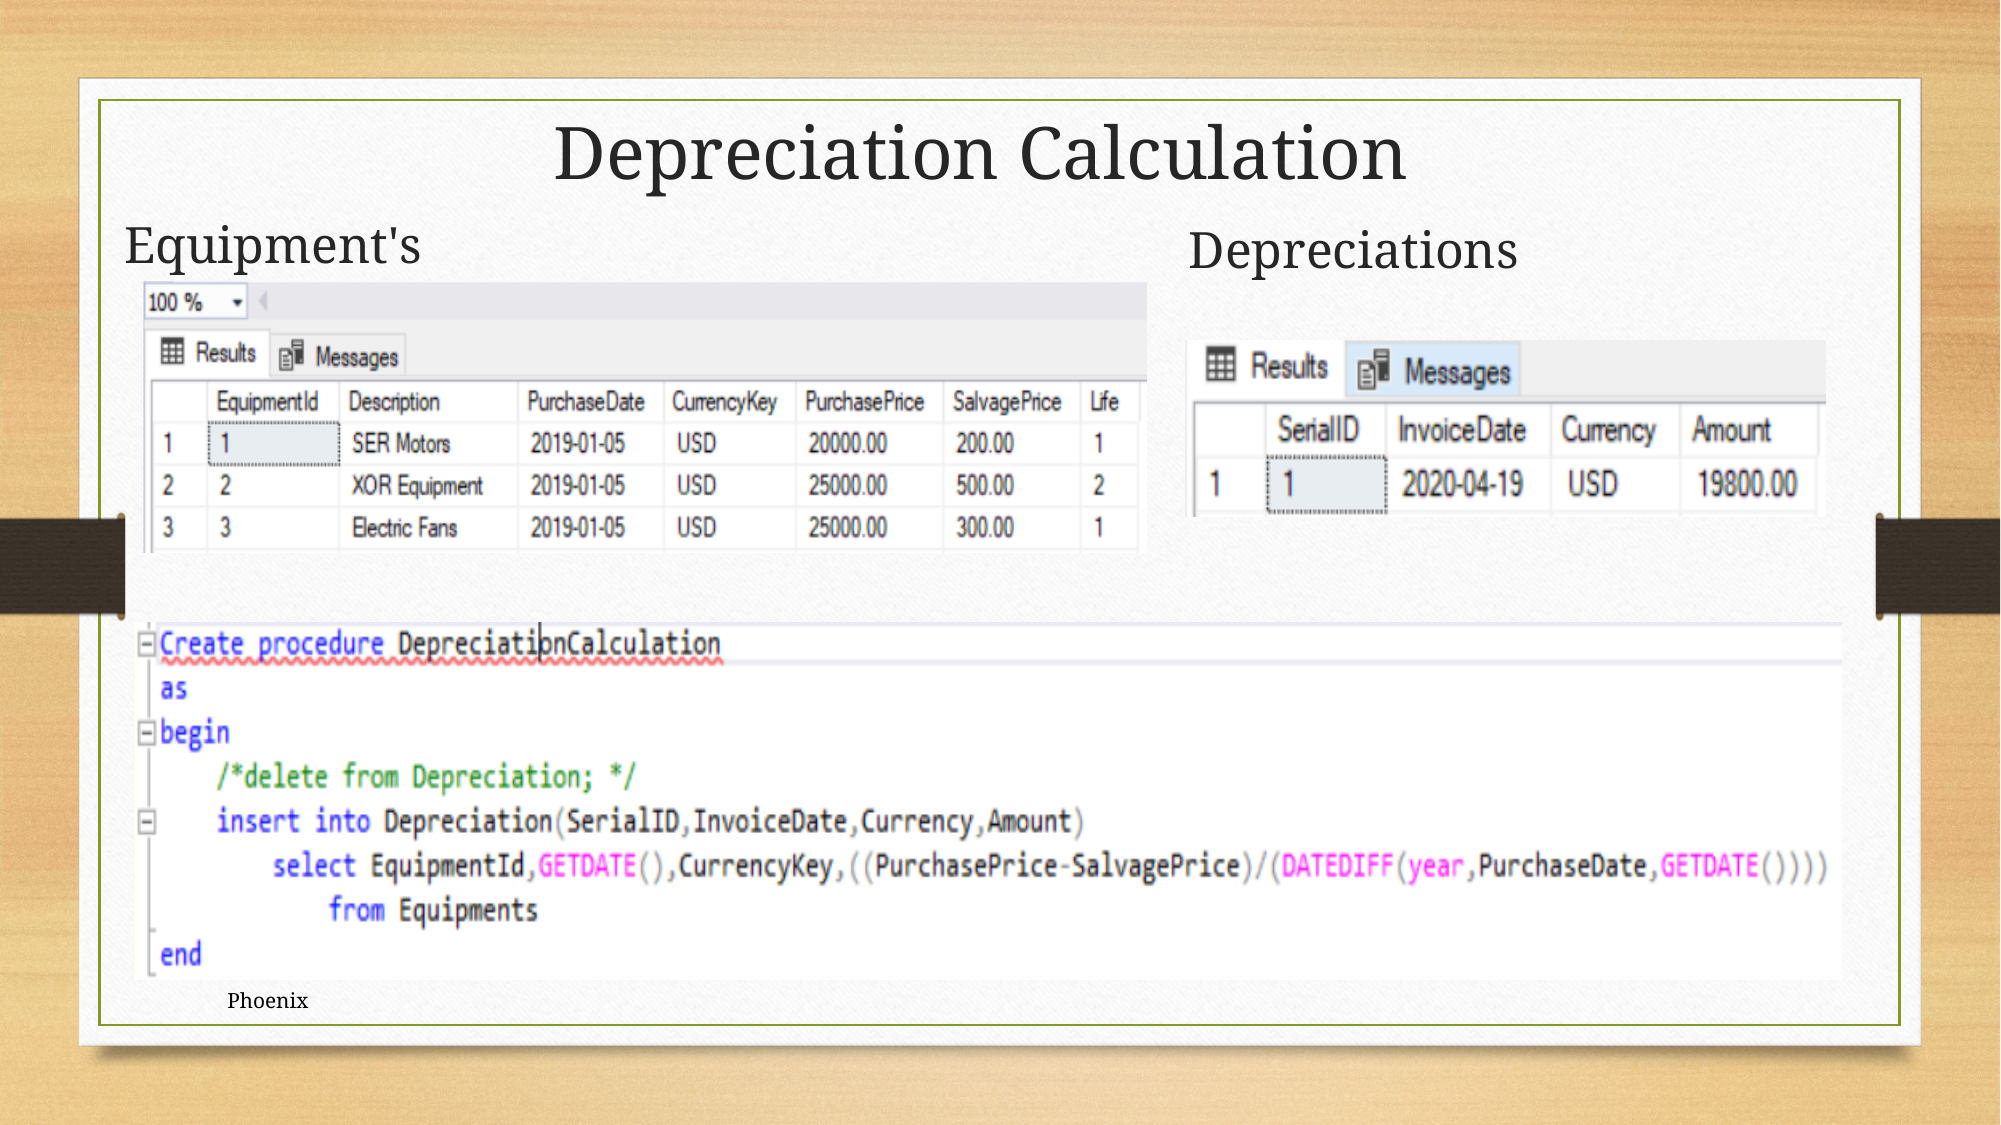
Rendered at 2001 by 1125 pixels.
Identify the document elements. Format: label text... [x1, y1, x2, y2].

title Depreciation Calculation [538, 88, 1425, 213]
footer Phoenix [212, 980, 1411, 1025]
text_box Depreciations [1174, 210, 1534, 286]
picture [0, 0, 2001, 1125]
text_box Equipment's [109, 205, 437, 281]
